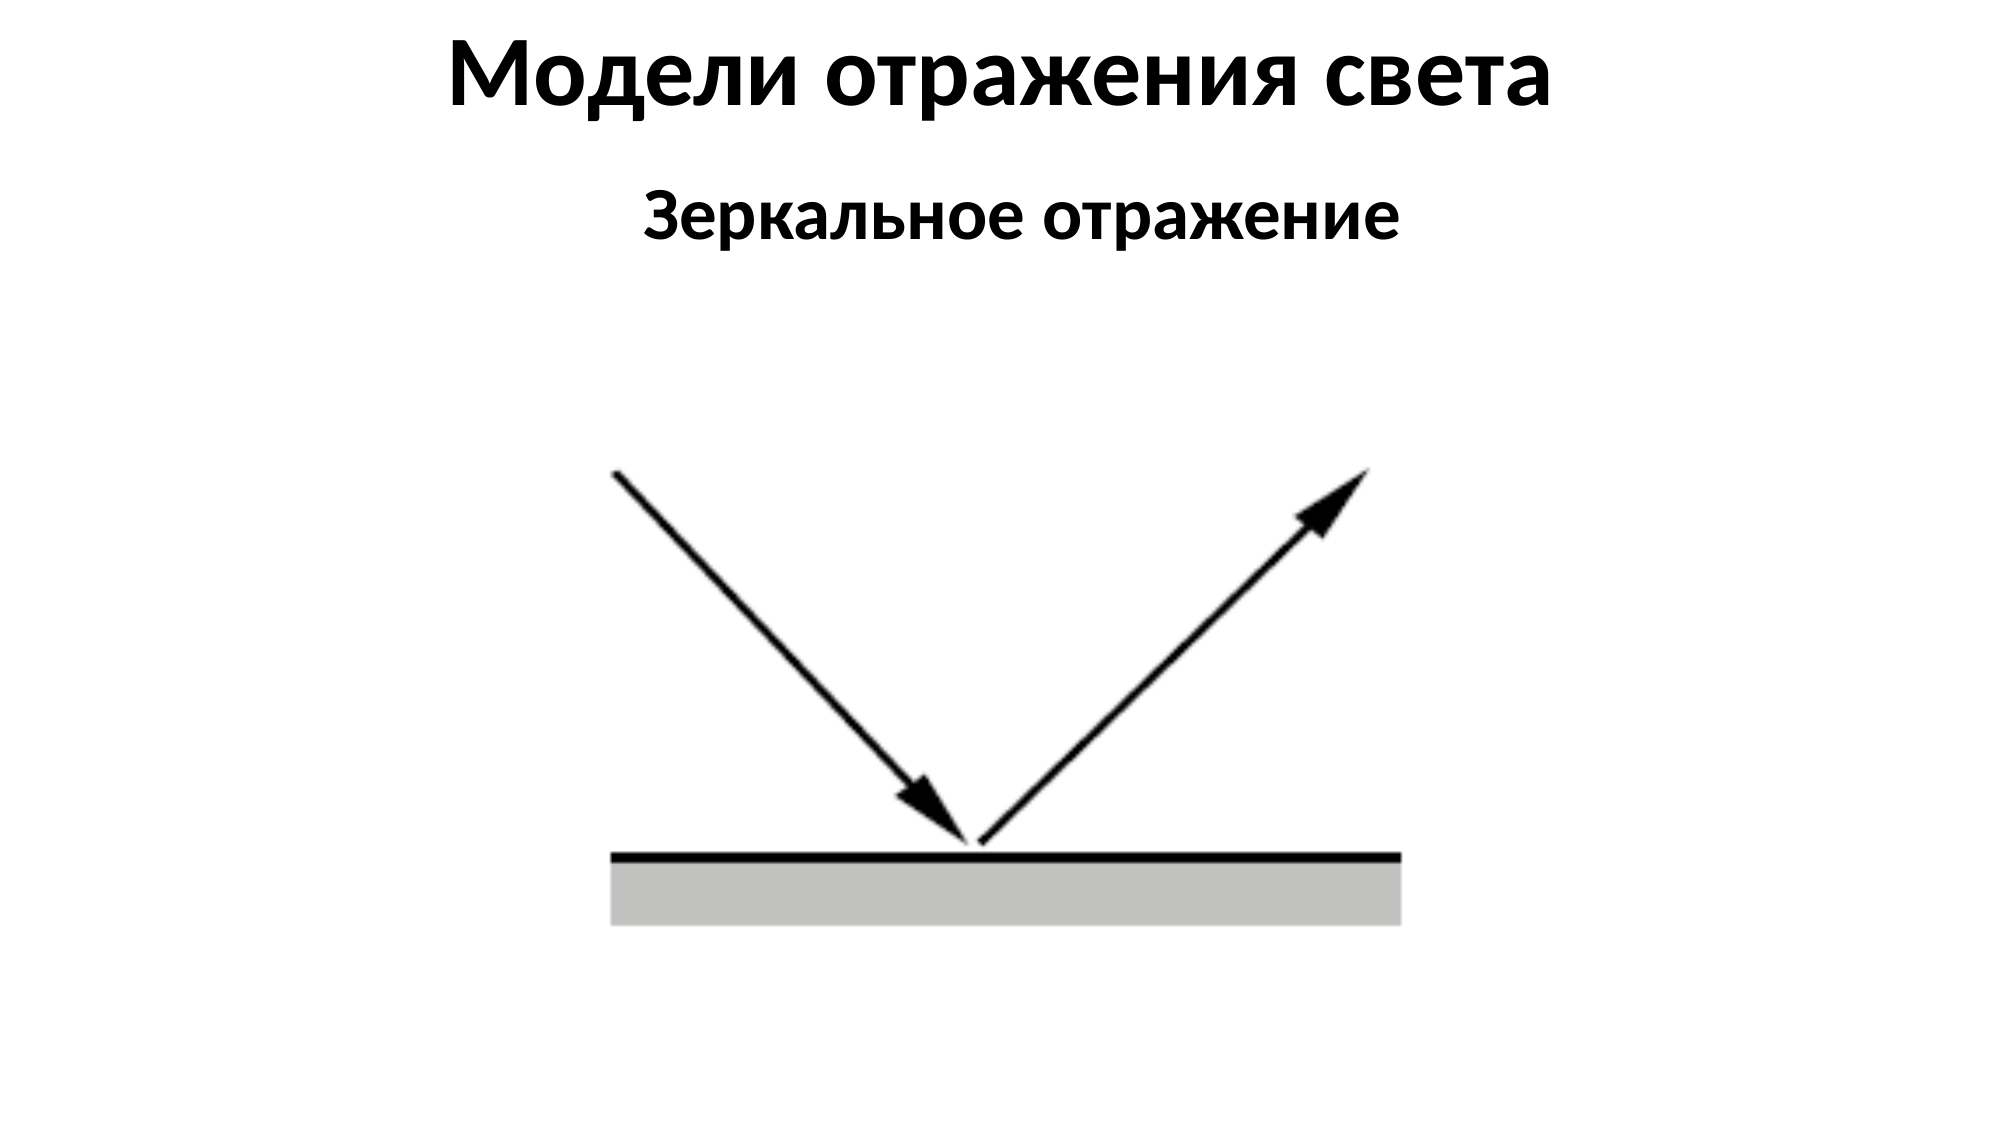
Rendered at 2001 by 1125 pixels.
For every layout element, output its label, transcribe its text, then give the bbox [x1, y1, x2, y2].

text_box Модели отражения света [0, 1, 2000, 133]
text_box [563, 392, 1427, 976]
text_box Зеркальное отражение [62, 157, 2000, 263]
